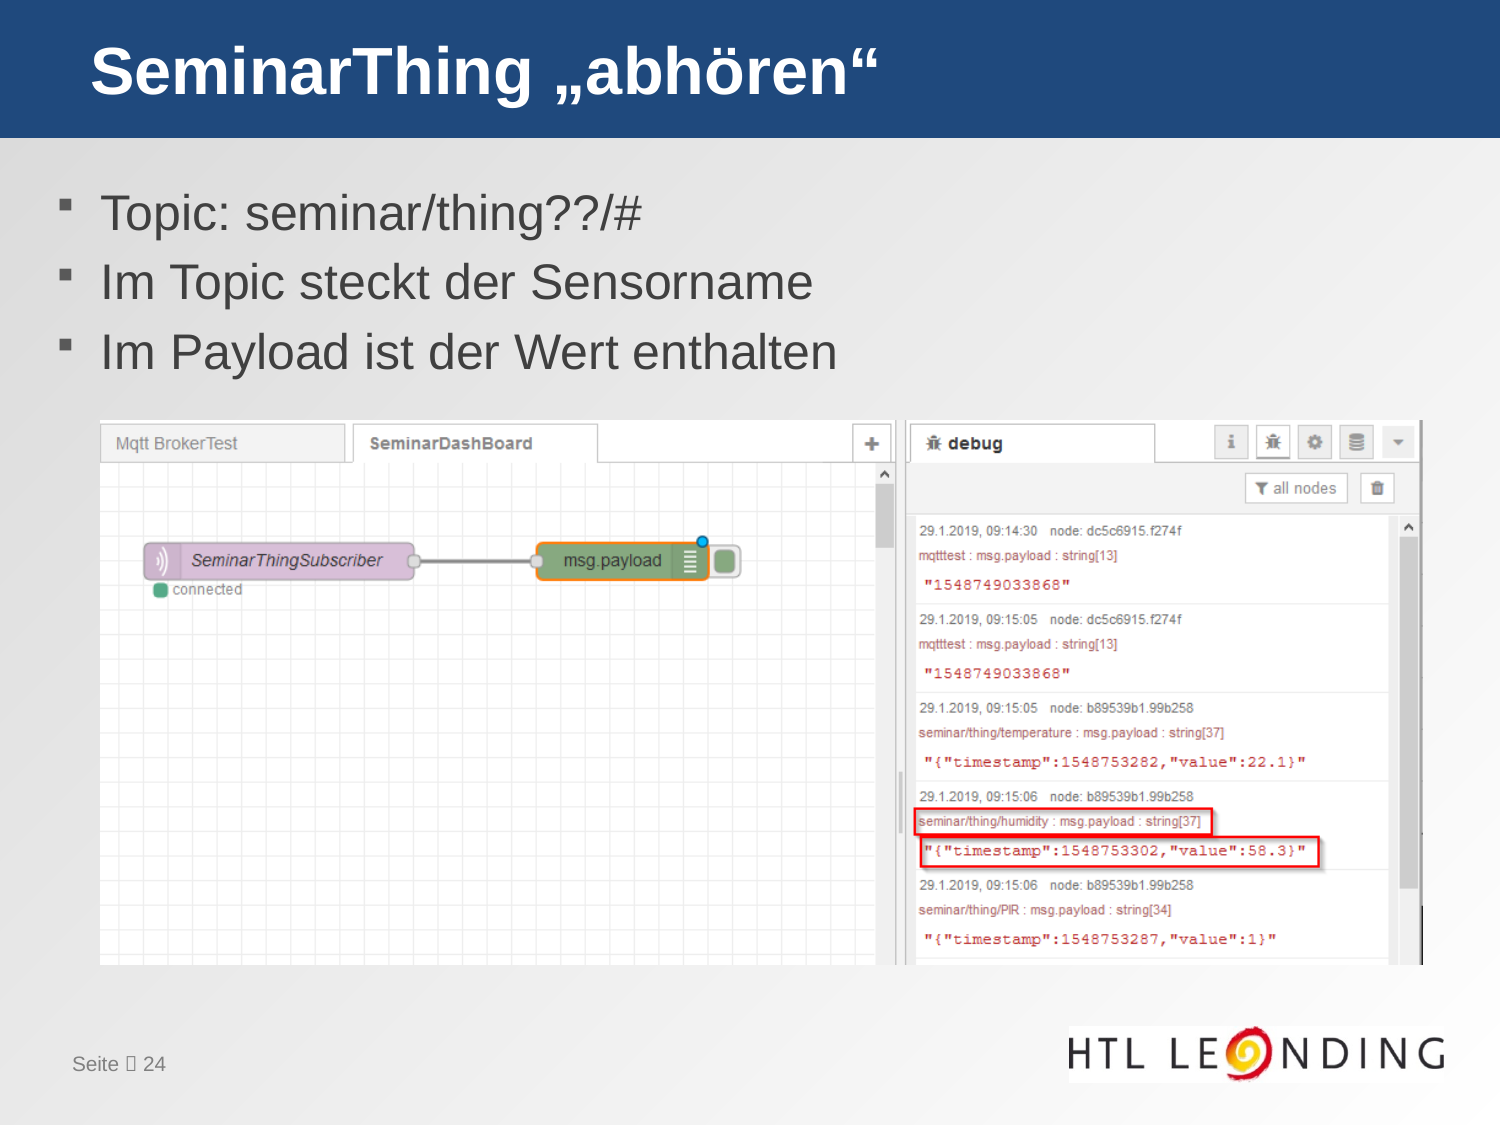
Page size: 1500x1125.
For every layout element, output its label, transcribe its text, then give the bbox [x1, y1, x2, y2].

title SeminarThing „abhören“ [75, 20, 1425, 208]
list Topic: seminar/thing??/# Im Topic steckt der Sensorname Im Payload ist der Wert enthalten [41, 172, 1388, 929]
picture [100, 420, 1423, 965]
picture [1069, 1026, 1444, 1083]
